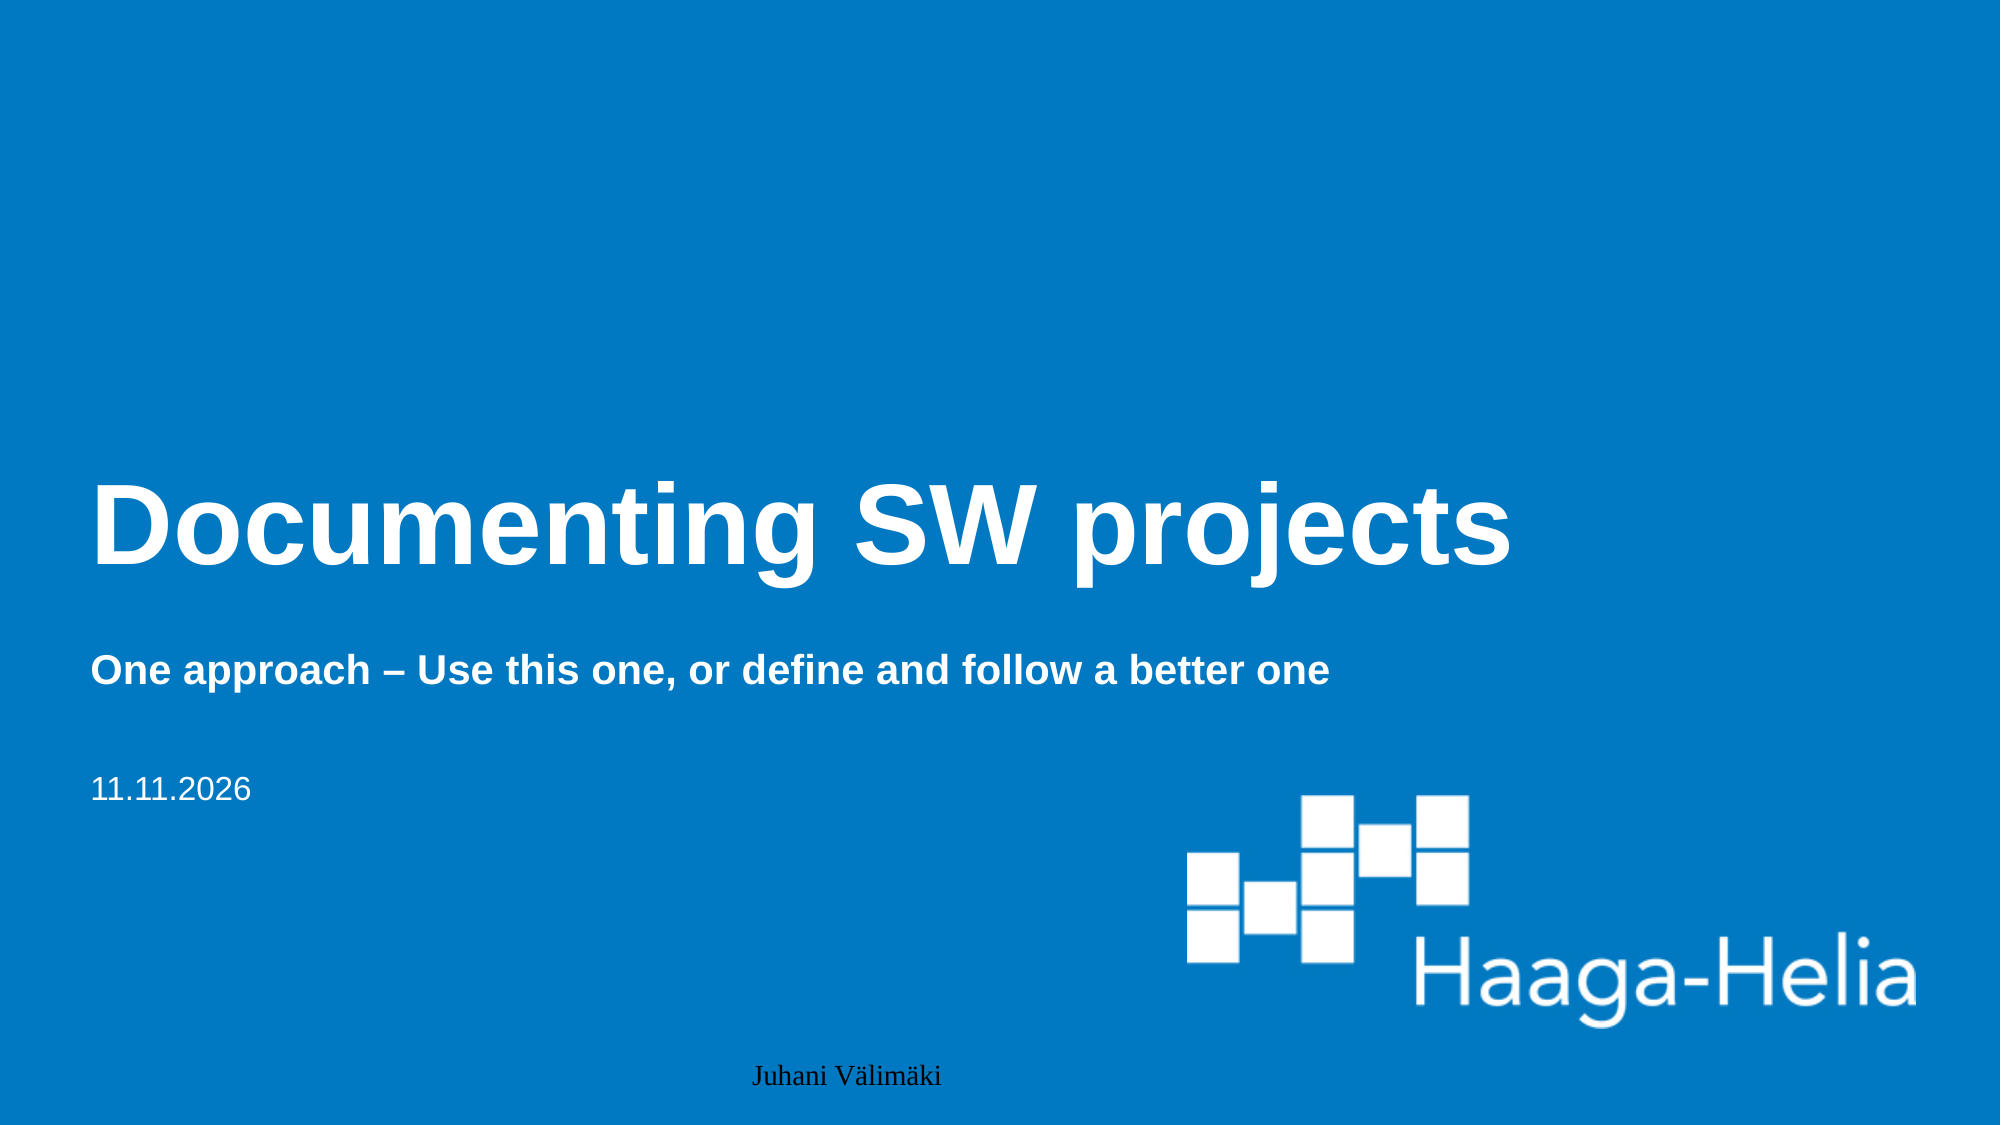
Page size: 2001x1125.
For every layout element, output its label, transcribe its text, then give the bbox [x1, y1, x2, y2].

picture [1187, 795, 1916, 1029]
list One approach – Use this one, or define and follow a better one [90, 648, 1916, 745]
title Documenting SW projects [90, 290, 1916, 588]
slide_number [90, 746, 588, 807]
footer Juhani Välimäki [90, 1031, 1604, 1092]
